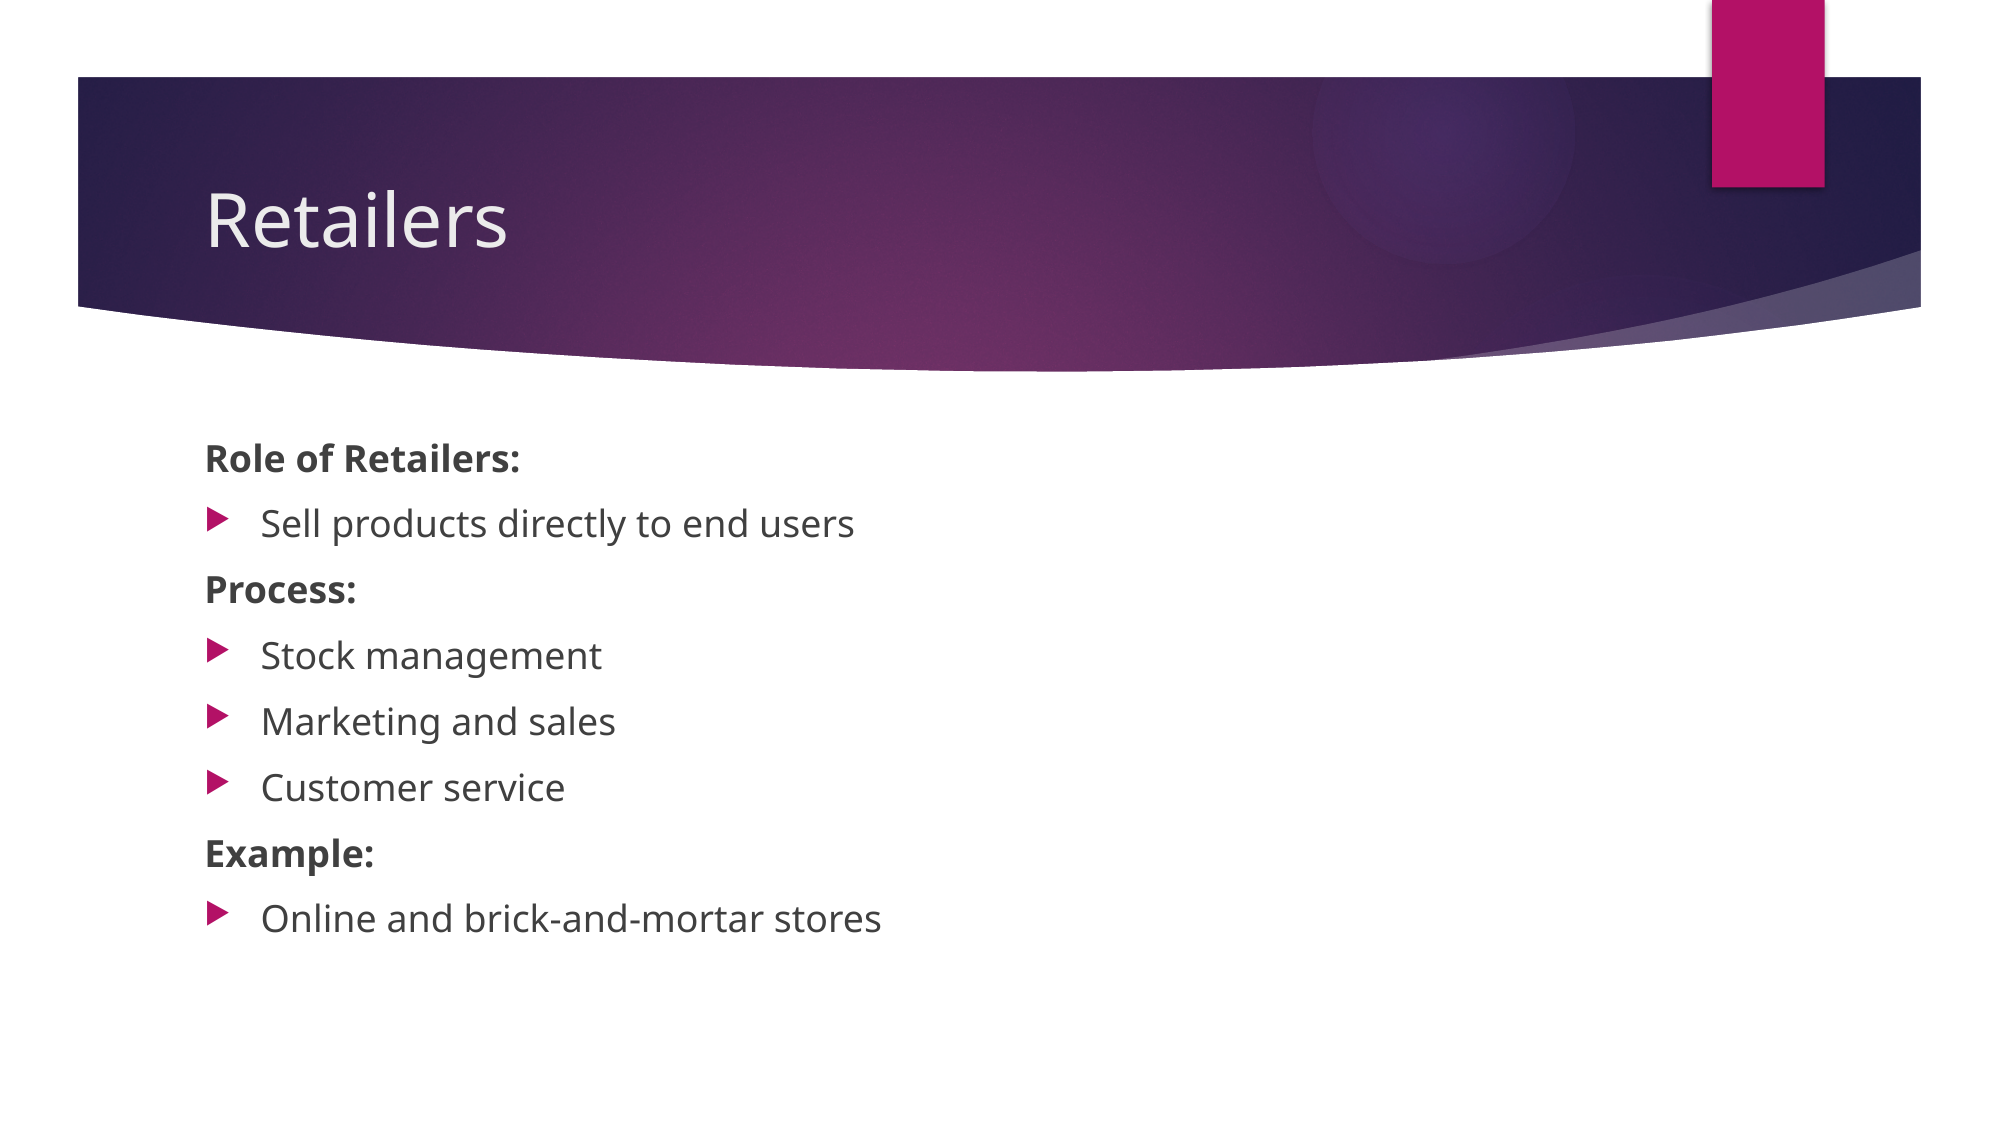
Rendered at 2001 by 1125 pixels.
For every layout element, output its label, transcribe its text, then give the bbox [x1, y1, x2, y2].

list Role of Retailers: Sell products directly to end users Process: Stock management Marketing and sales Customer service Example: Online and brick-and-mortar stores [189, 427, 1638, 988]
title Retailers [189, 159, 1627, 276]
